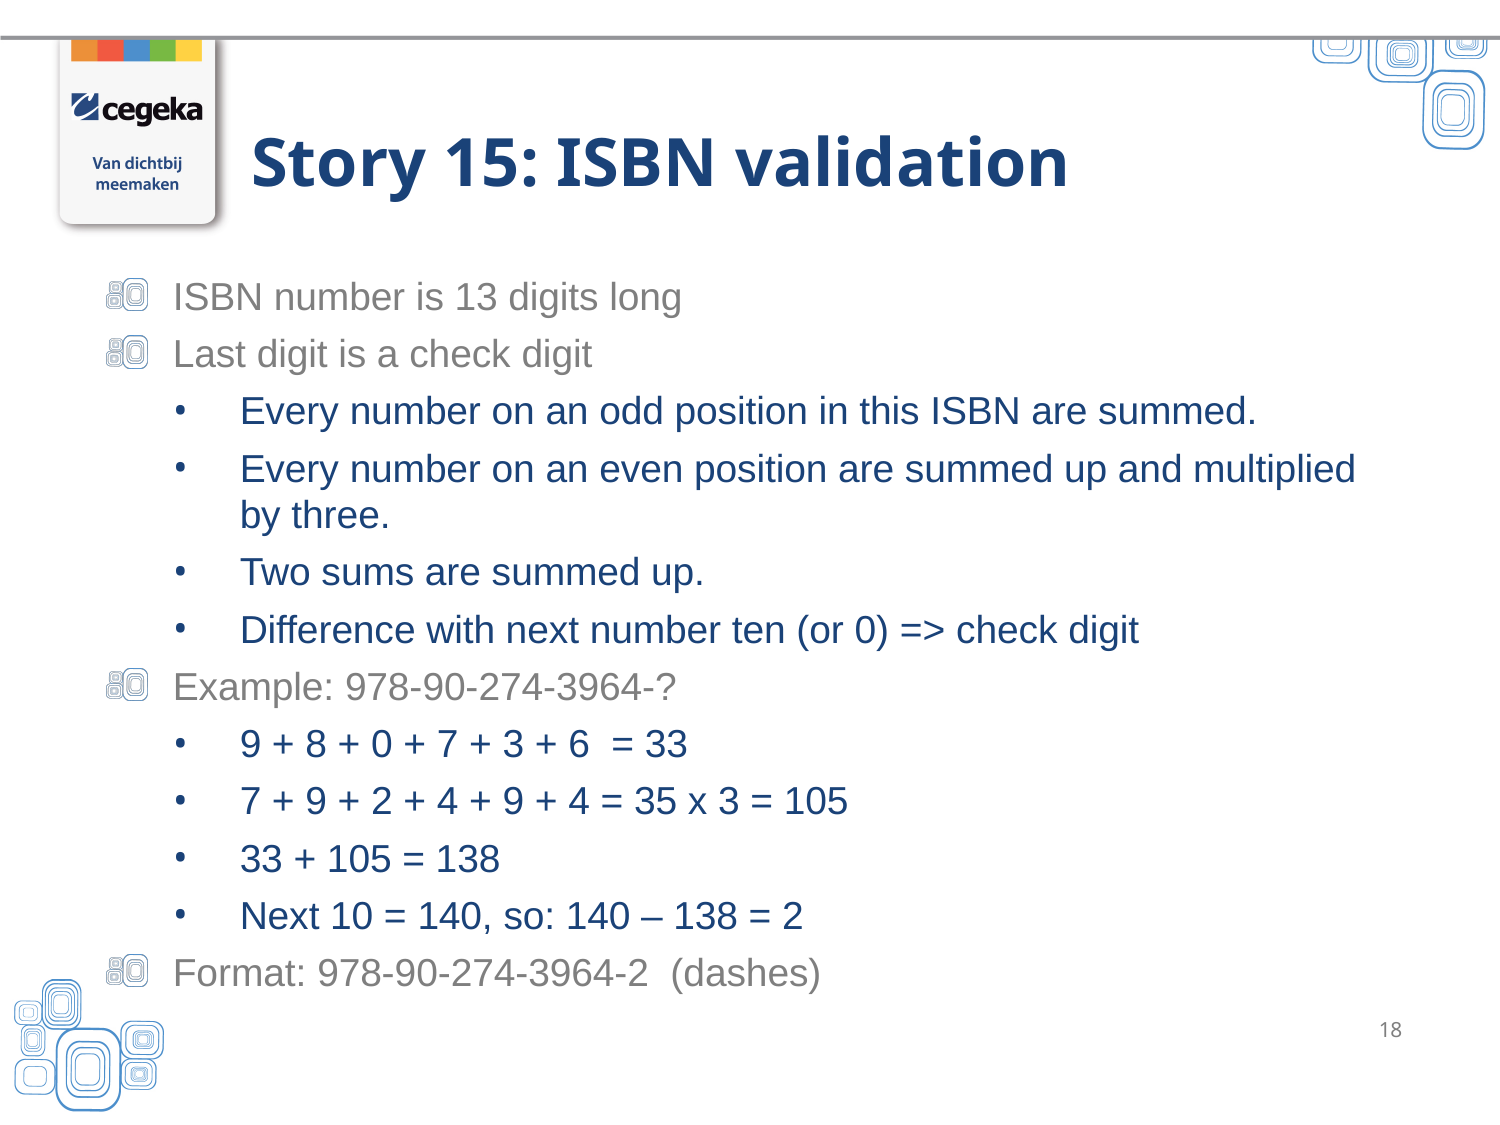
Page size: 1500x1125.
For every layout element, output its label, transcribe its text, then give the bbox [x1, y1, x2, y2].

list ISBN number is 13 digits long Last digit is a check digit Every number on an odd position in this ISBN are summed. Every number on an even position are summed up and multiplied by three. Two sums are summed up. Difference with next number ten (or 0) => check digit Example: 978-90-274-3964-? 9 + 8 + 0 + 7 + 3 + 6 = 33 7 + 9 + 2 + 4 + 9 + 4 = 35 x 3 = 105 33 + 105 = 138 Next 10 = 140, so: 140 – 138 = 2 Format: 978-90-274-3964-2 (dashes) [88, 264, 1418, 1009]
title Story 15: ISBN validation [236, 86, 1418, 233]
picture [0, 979, 164, 1125]
picture [106, 335, 148, 369]
picture [0, 0, 1500, 245]
picture [106, 668, 148, 701]
slide_number 18 [1330, 1012, 1418, 1049]
picture [106, 954, 148, 987]
picture [106, 278, 148, 311]
